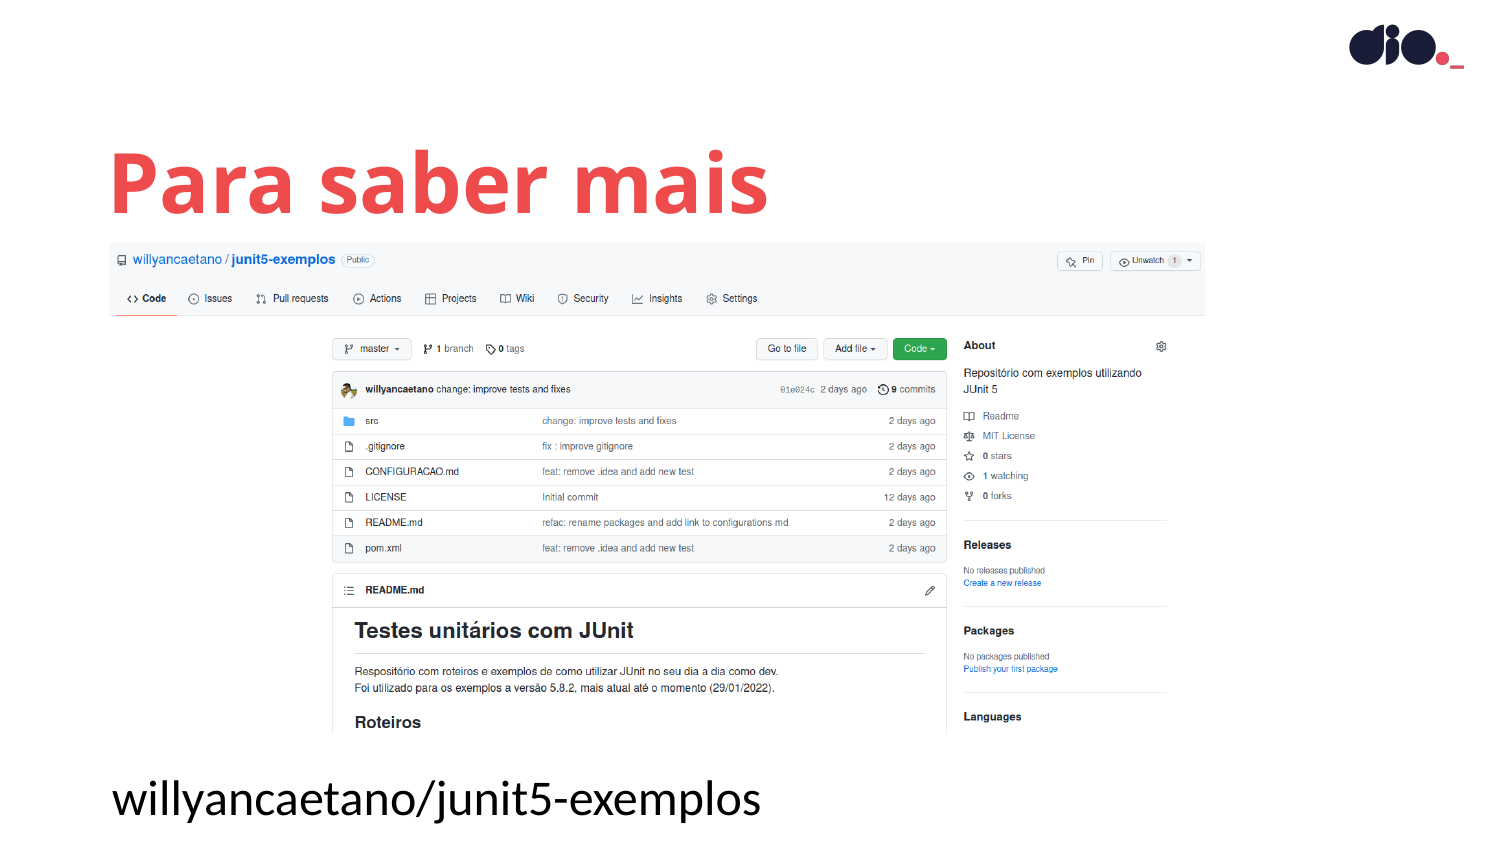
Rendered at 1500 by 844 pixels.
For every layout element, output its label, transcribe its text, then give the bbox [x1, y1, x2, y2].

picture [109, 243, 1205, 734]
text_box willyancaetano/junit5-exemplos [84, 725, 1068, 835]
picture [1334, 15, 1474, 78]
text_box Para saber mais [92, 104, 1309, 243]
